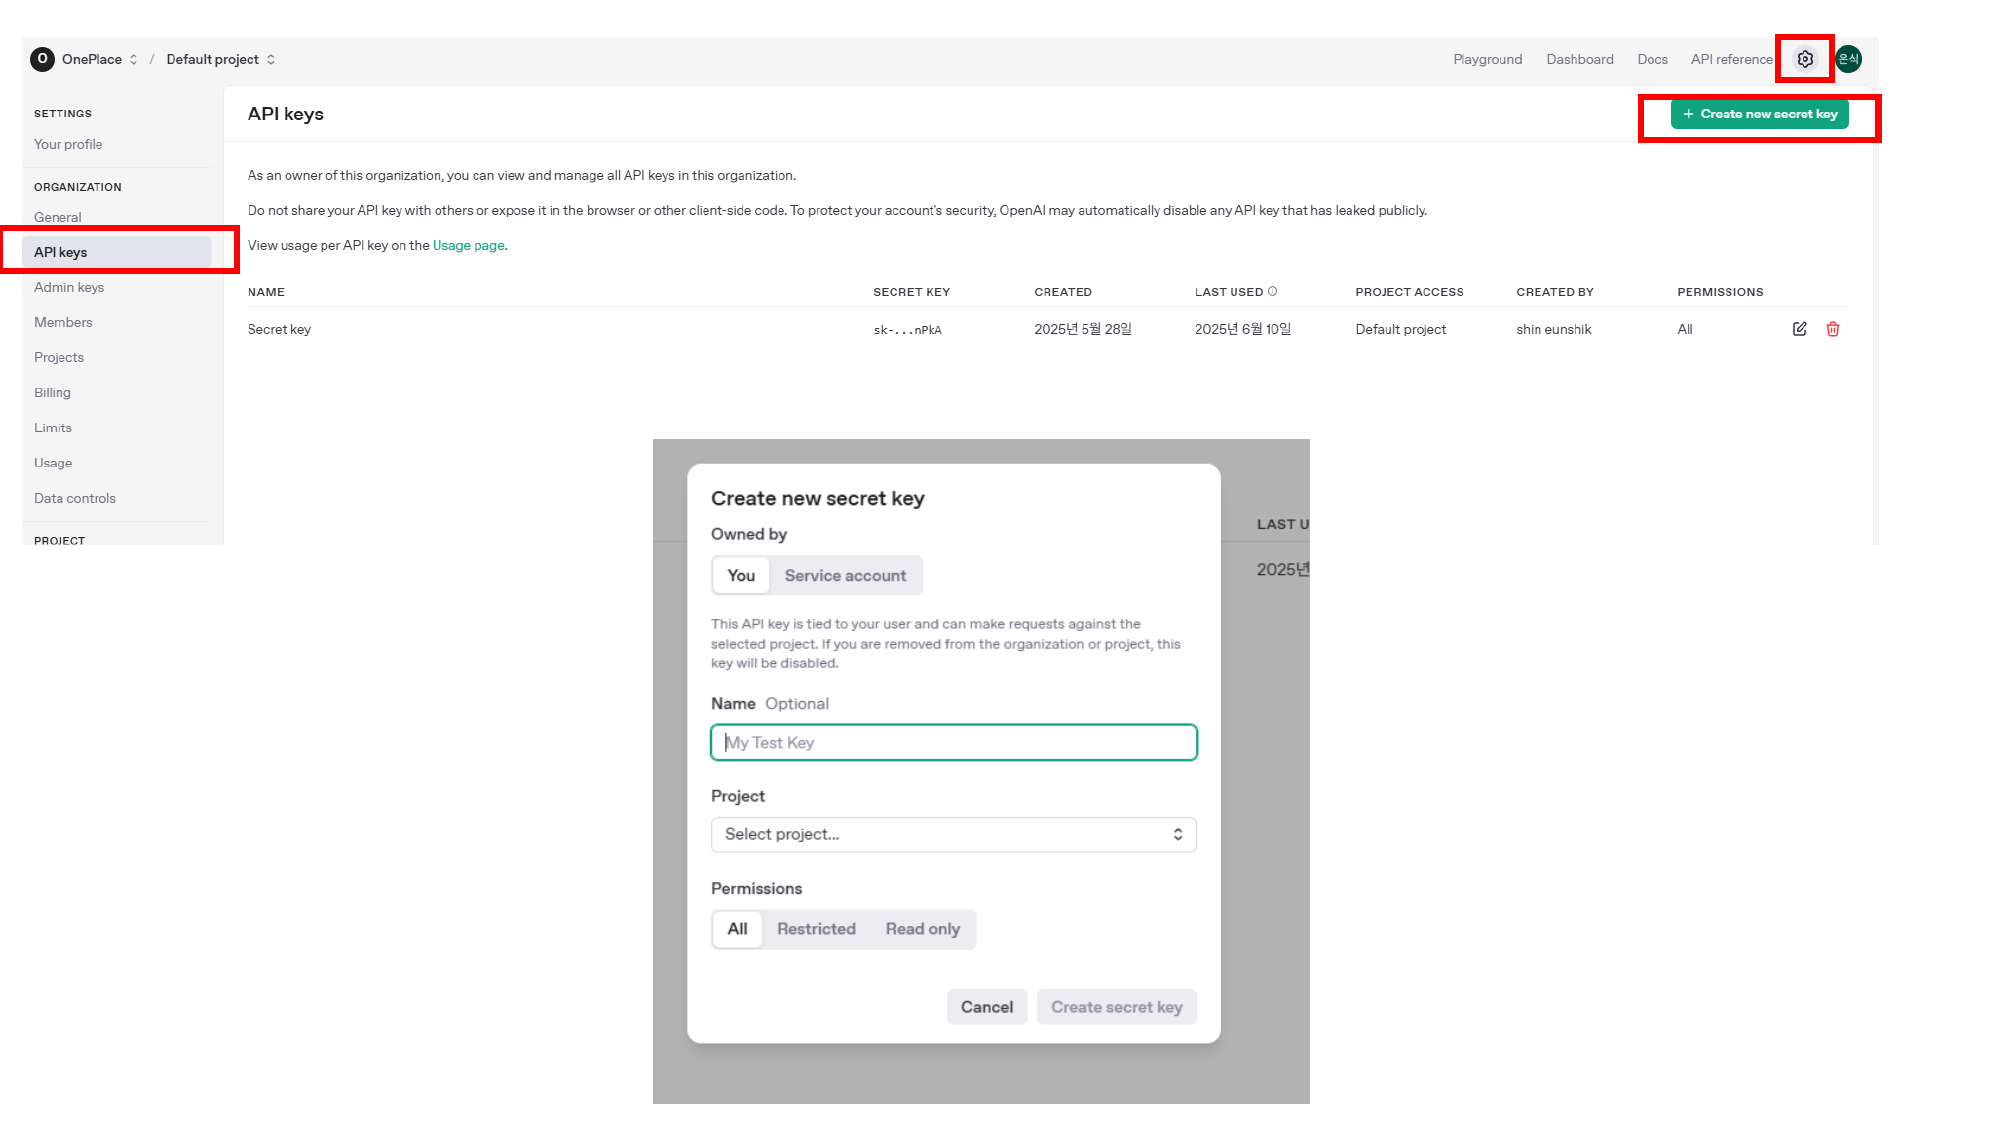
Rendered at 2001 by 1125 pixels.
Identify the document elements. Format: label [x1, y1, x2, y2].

text_box [0, 227, 22, 272]
picture [22, 37, 1879, 1104]
